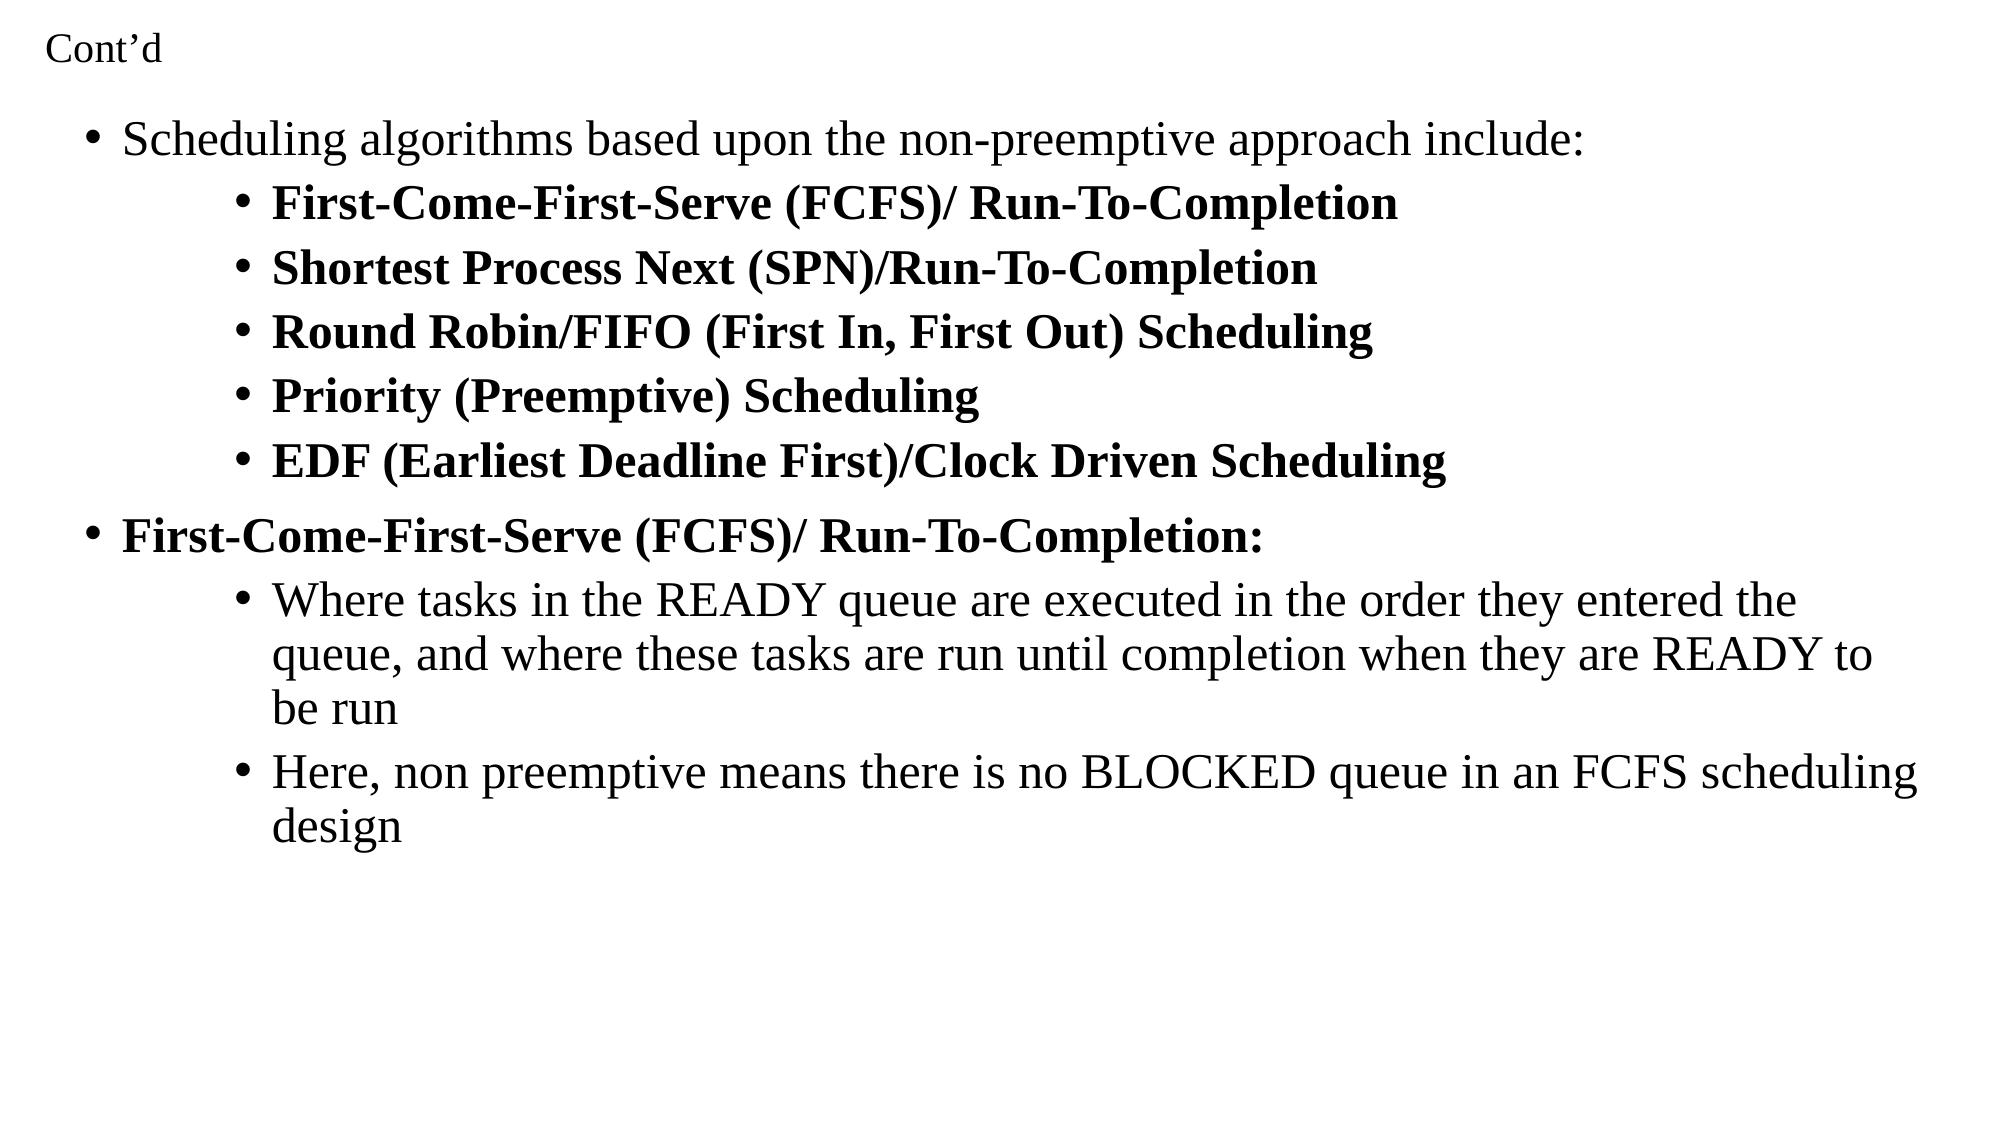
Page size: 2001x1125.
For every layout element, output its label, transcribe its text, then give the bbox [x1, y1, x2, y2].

list Scheduling algorithms based upon the non-preemptive approach include: First-Come-First-Serve (FCFS)/ Run-To-Completion Shortest Process Next (SPN)/Run-To-Completion Round Robin/FIFO (First In, First Out) Scheduling Priority (Preemptive) Scheduling EDF (Earliest Deadline First)/Clock Driven Scheduling First-Come-First-Serve (FCFS)/ Run-To-Completion: Where tasks in the READY queue are executed in the order they entered the queue, and where these tasks are run until completion when they are READY to be run Here, non preemptive means there is no BLOCKED queue in an FCFS scheduling design [69, 104, 1941, 1069]
title Cont’d [29, 18, 1755, 80]
